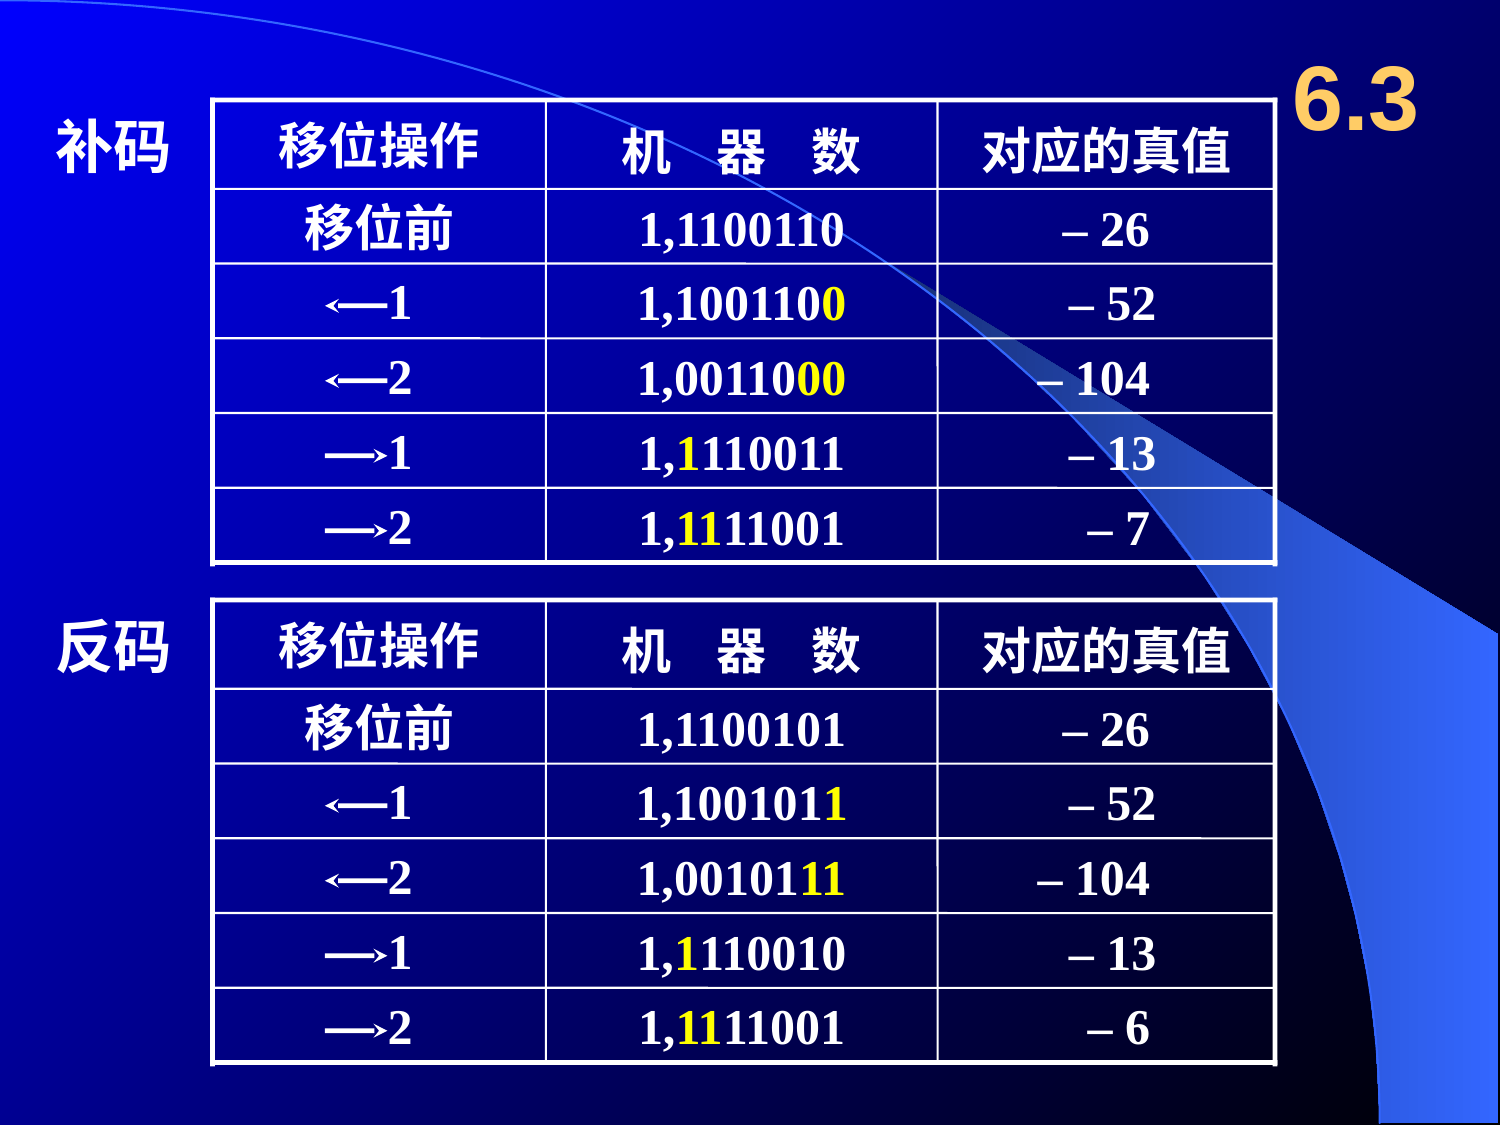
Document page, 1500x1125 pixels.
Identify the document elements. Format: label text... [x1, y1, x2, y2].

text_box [324, 912, 428, 987]
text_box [324, 987, 428, 1063]
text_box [324, 337, 428, 412]
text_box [324, 487, 428, 563]
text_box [212, 599, 1275, 1064]
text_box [324, 837, 428, 912]
text_box 补码 [40, 102, 187, 188]
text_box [324, 412, 428, 487]
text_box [324, 262, 428, 337]
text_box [324, 762, 428, 837]
text_box 6.3 [1262, 24, 1450, 163]
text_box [212, 99, 1275, 564]
text_box 反码 [40, 602, 187, 688]
